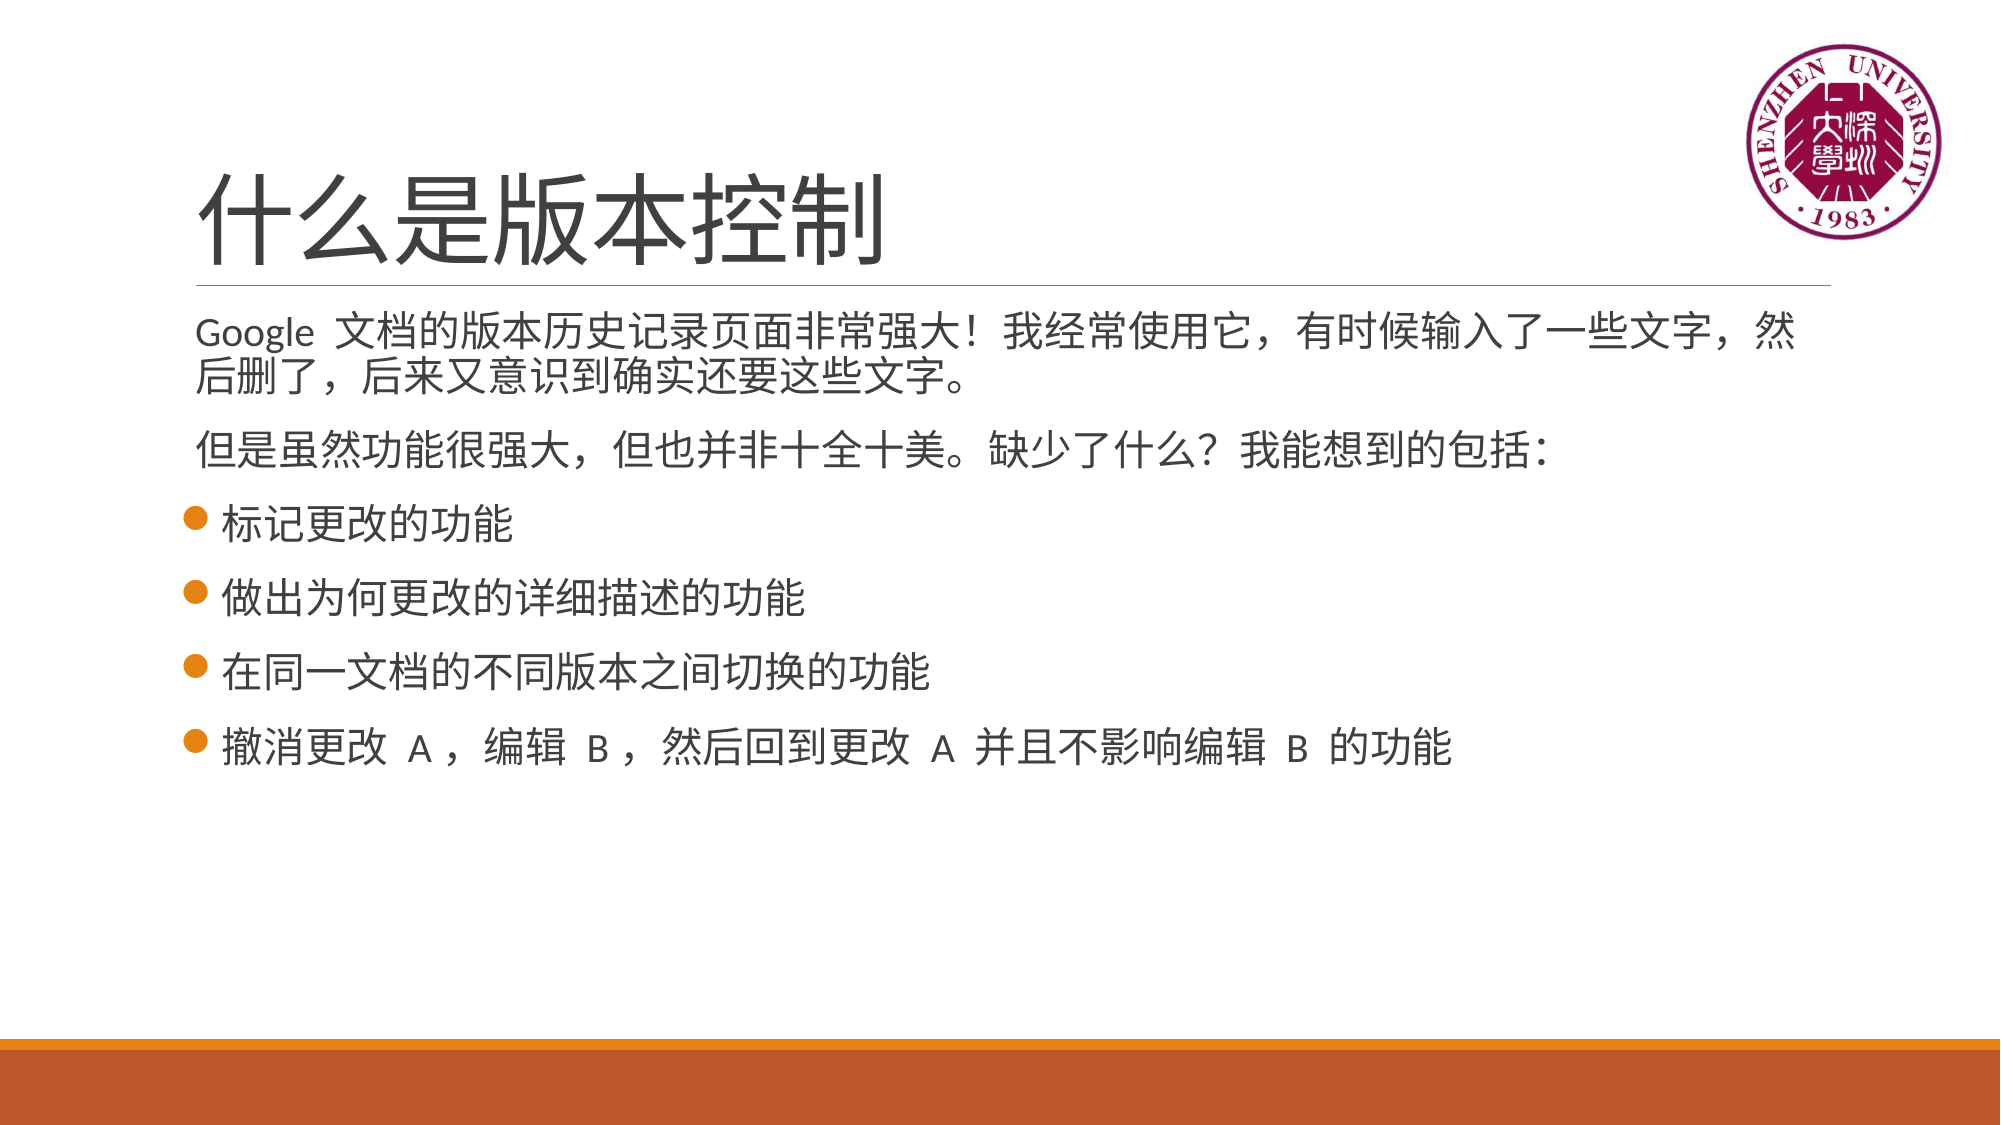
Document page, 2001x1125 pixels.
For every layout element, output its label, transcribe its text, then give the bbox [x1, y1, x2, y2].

picture [1722, 34, 1957, 242]
title 什么是版本控制 [180, 47, 1830, 285]
list Google 文档的版本历史记录页面非常强大！我经常使用它，有时候输入了一些文字，然后删了，后来又意识到确实还要这些文字。 但是虽然功能很强大，但也并非十全十美。缺少了什么？我能想到的包括： 标记更改的功能 做出为何更改的详细描述的功能 在同一文档的不同版本之间切换的功能 撤消更改 A，编辑 B，然后回到更改 A 并且不影响编辑 B 的功能 [180, 302, 1830, 963]
